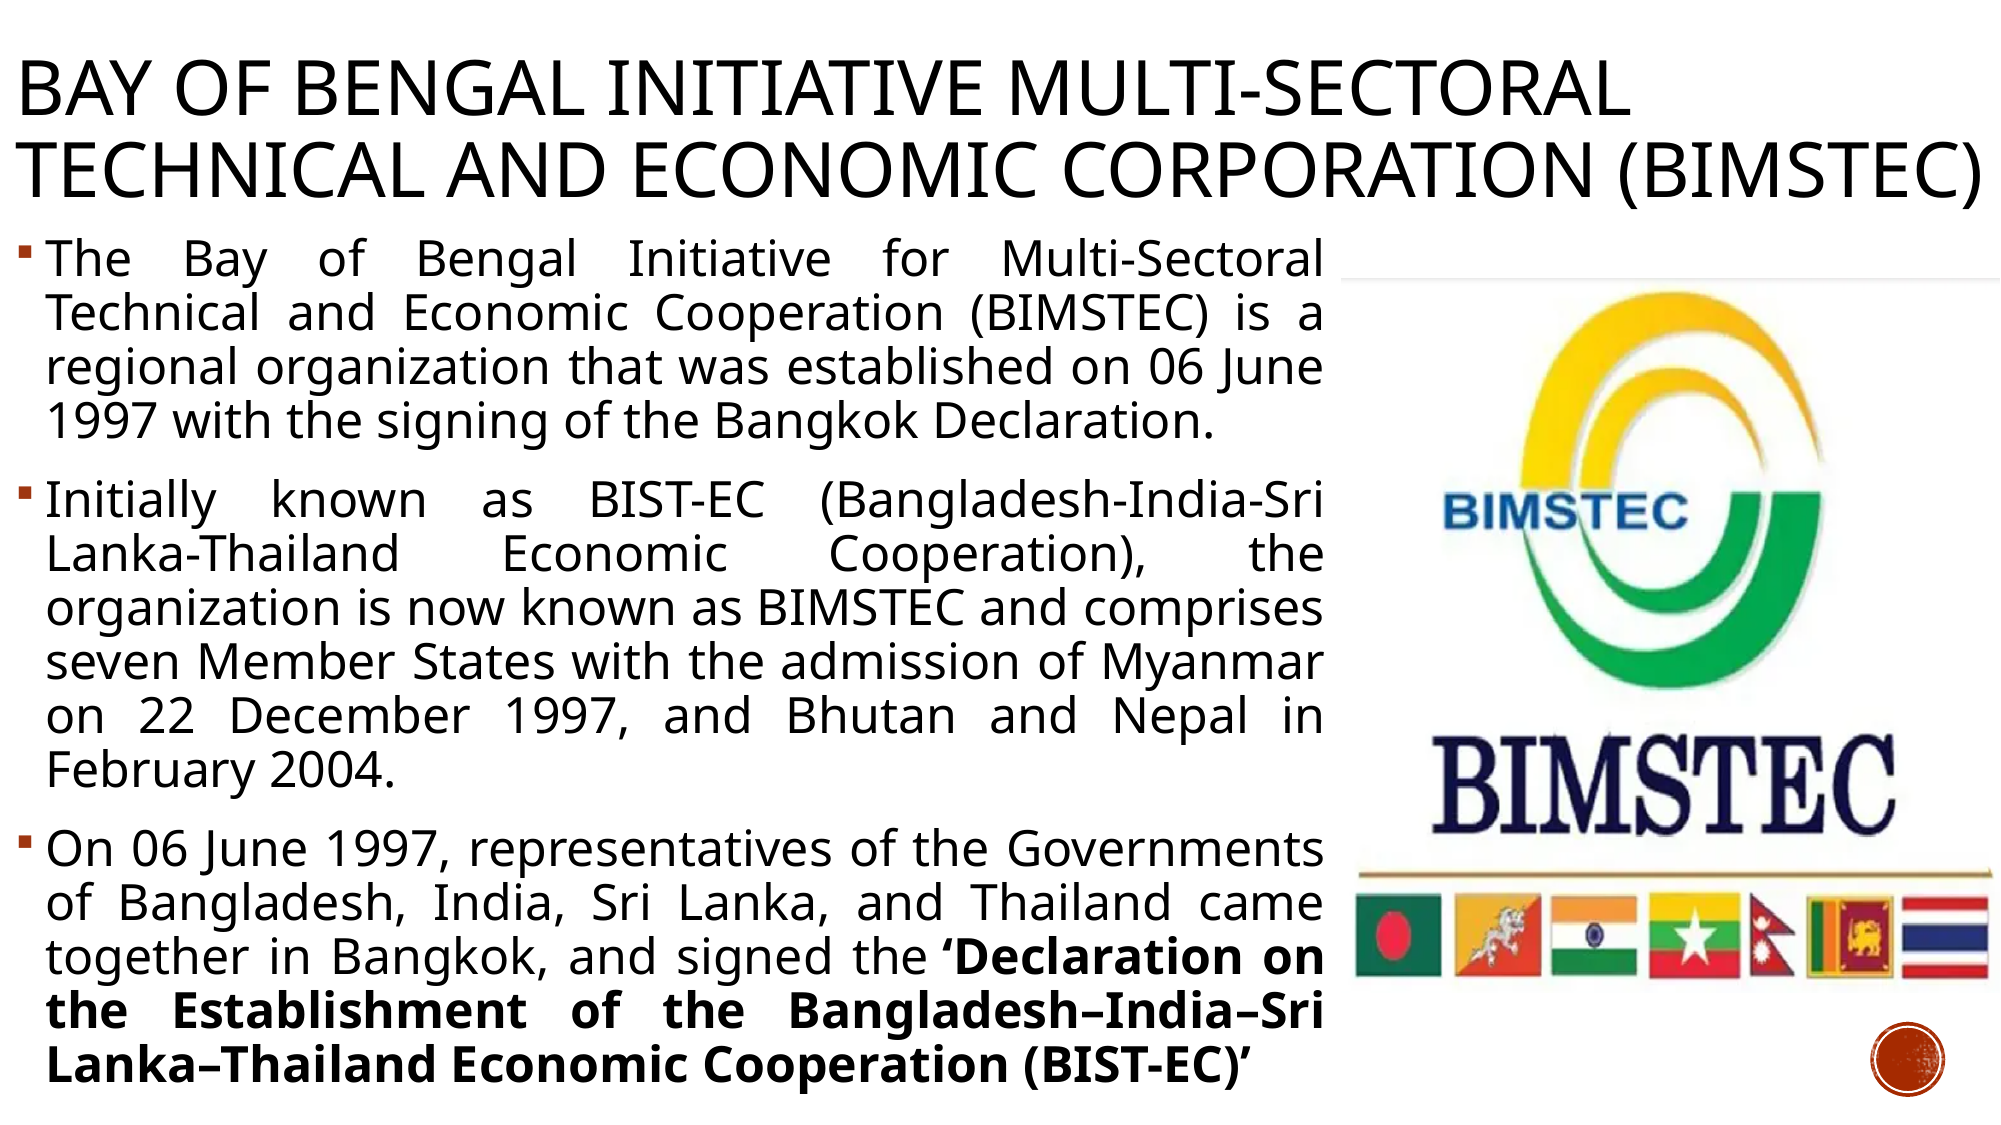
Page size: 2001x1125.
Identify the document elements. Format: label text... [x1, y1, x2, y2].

list The Bay of Bengal Initiative for Multi-Sectoral Technical and Economic Cooperation (BIMSTEC) is a regional organization that was established on 06 June 1997 with the signing of the Bangkok Declaration. Initially known as BIST-EC (Bangladesh-India-Sri Lanka-Thailand Economic Cooperation), the organization is now known as BIMSTEC and comprises seven Member States with the admission of Myanmar on 22 December 1997, and Bhutan and Nepal in February 2004. On 06 June 1997, representatives of the Governments of Bangladesh, India, Sri Lanka, and Thailand came together in Bangkok, and signed the ‘Declaration on the Establishment of the Bangladesh–India–Sri Lanka–Thailand Economic Cooperation (BIST-EC)’ [0, 225, 1342, 1125]
title Bay of Bengal initiative multi-sectoral technical and economic corporation (bimstec) [0, 0, 2000, 264]
picture [1341, 278, 2000, 993]
